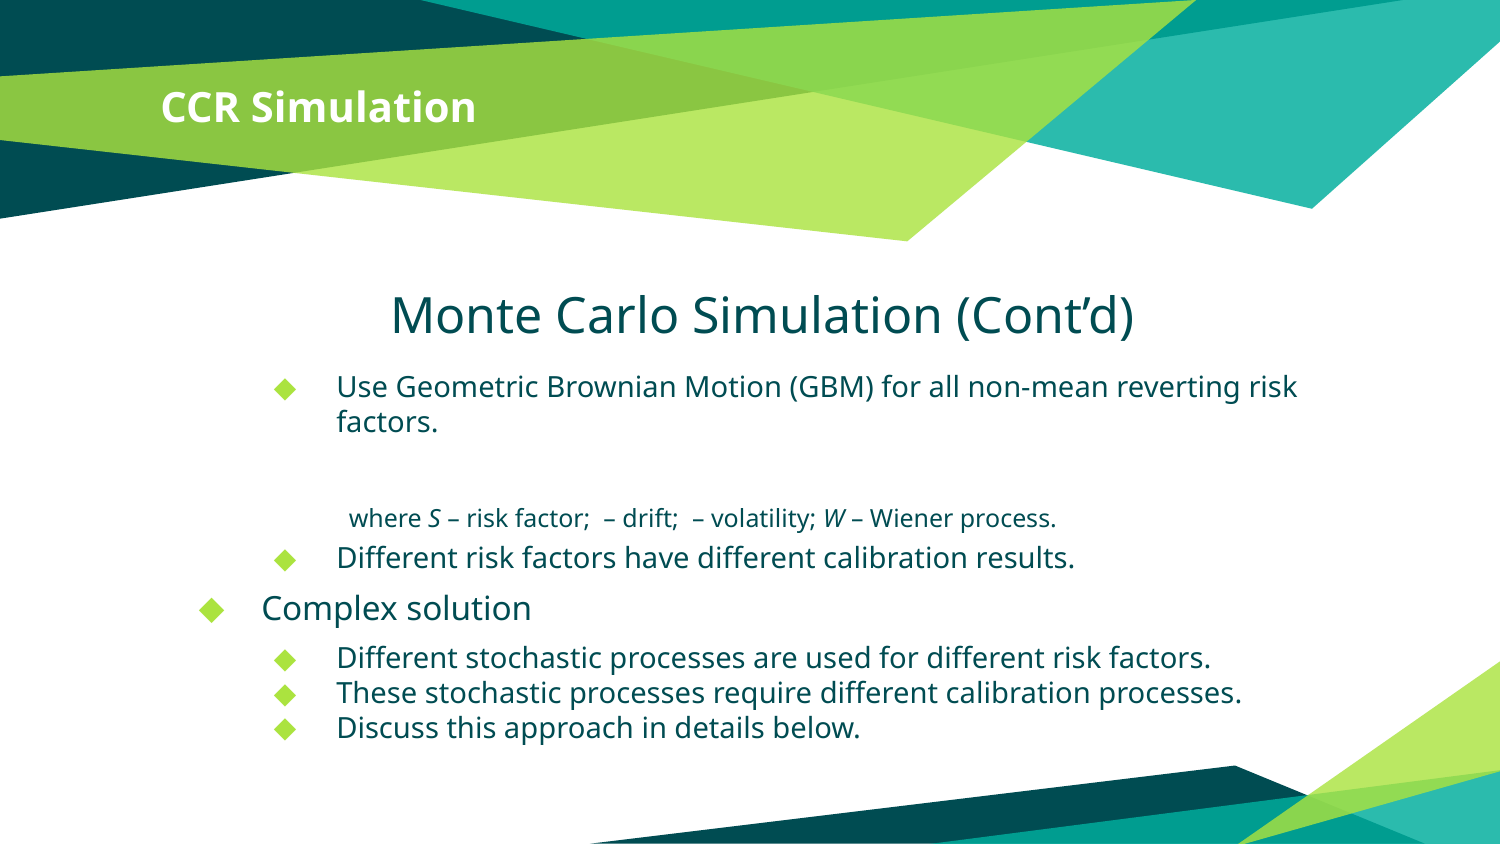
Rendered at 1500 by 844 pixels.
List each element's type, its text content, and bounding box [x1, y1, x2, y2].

title CCR Simulation [145, 65, 1355, 162]
